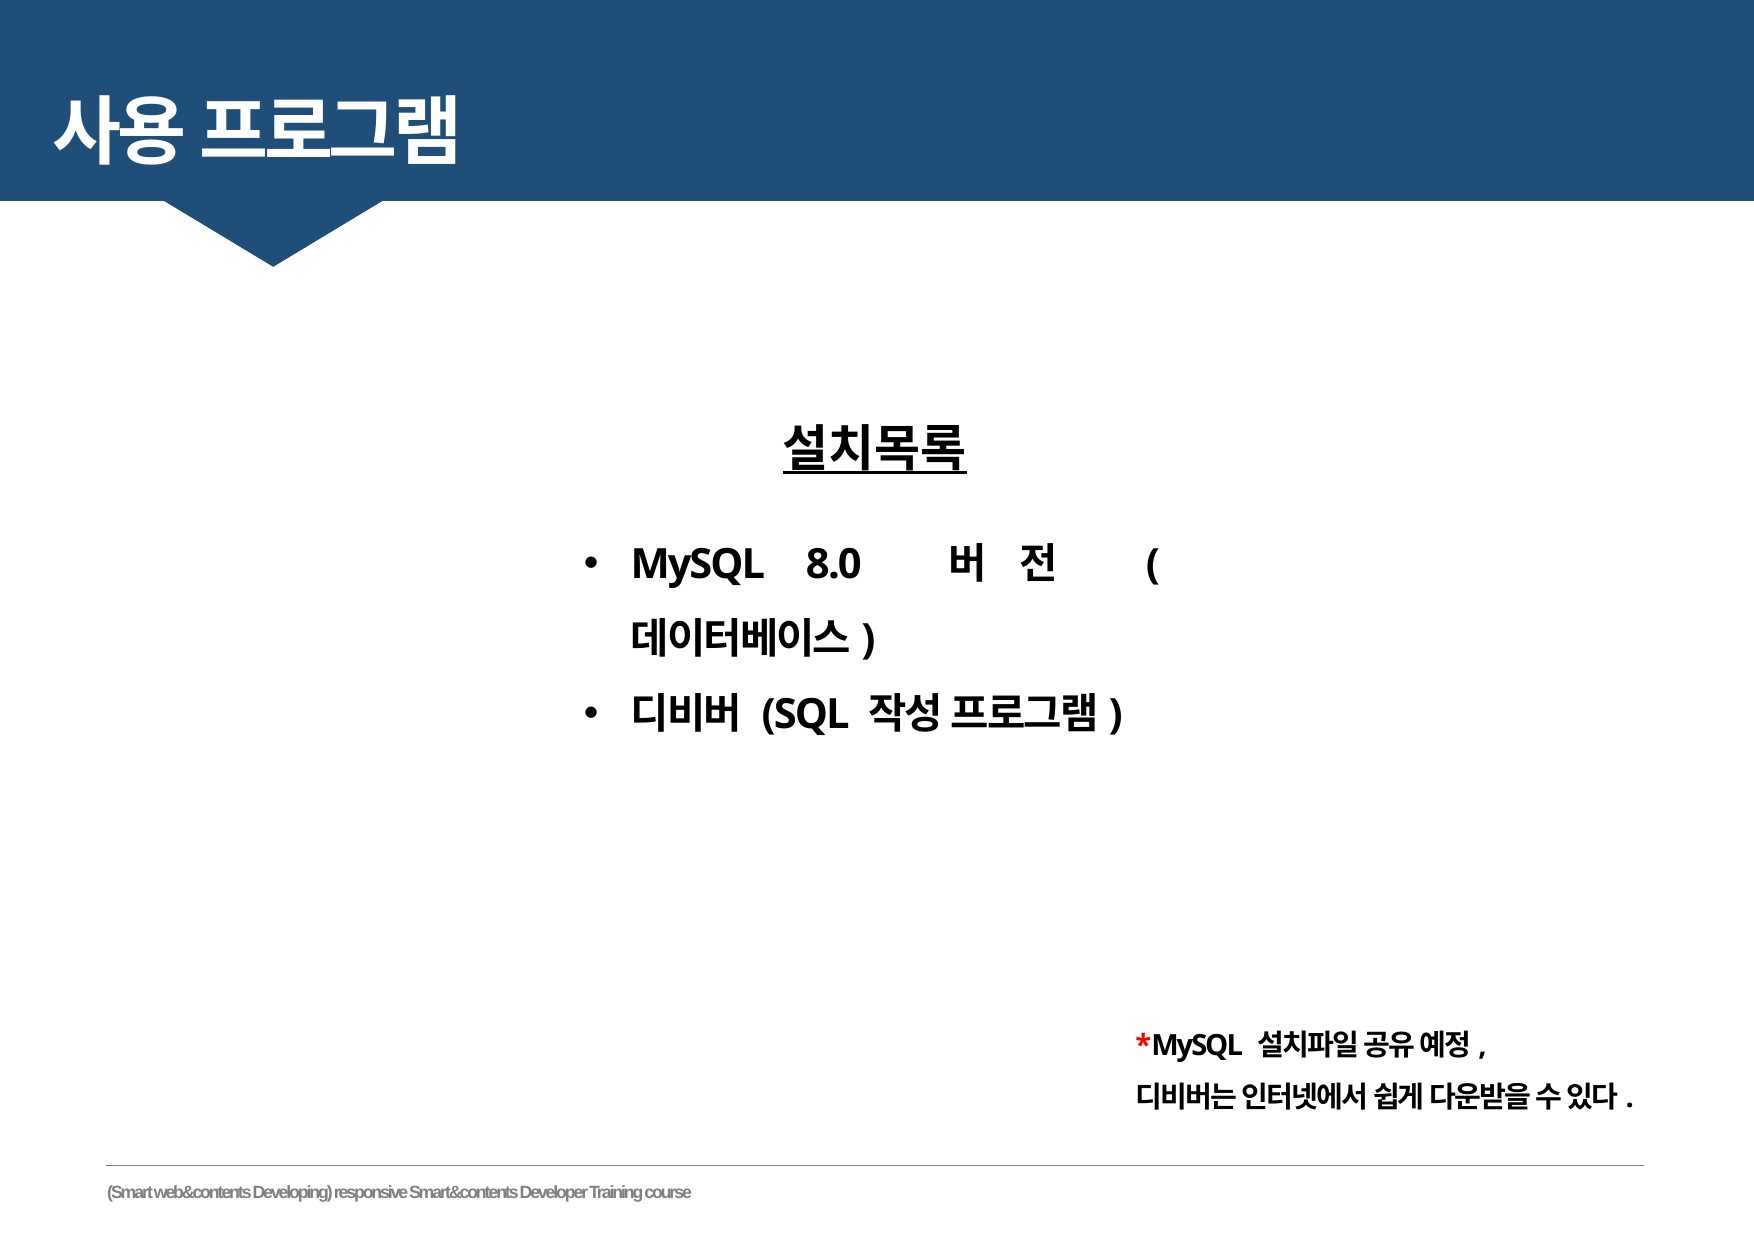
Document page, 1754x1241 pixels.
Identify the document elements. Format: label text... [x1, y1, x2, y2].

text_box 설치목록 [776, 410, 973, 477]
text_box MySQL 8.0 버전 (데이터베이스) 디비버 (SQL 작성 프로그램) [568, 504, 1185, 670]
text_box *MySQL 설치파일 공유 예정, 디비버는 인터넷에서 쉽게 다운받을 수 있다. [1120, 1001, 1641, 1121]
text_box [91, 1165, 1644, 1216]
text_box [0, 0, 1754, 267]
